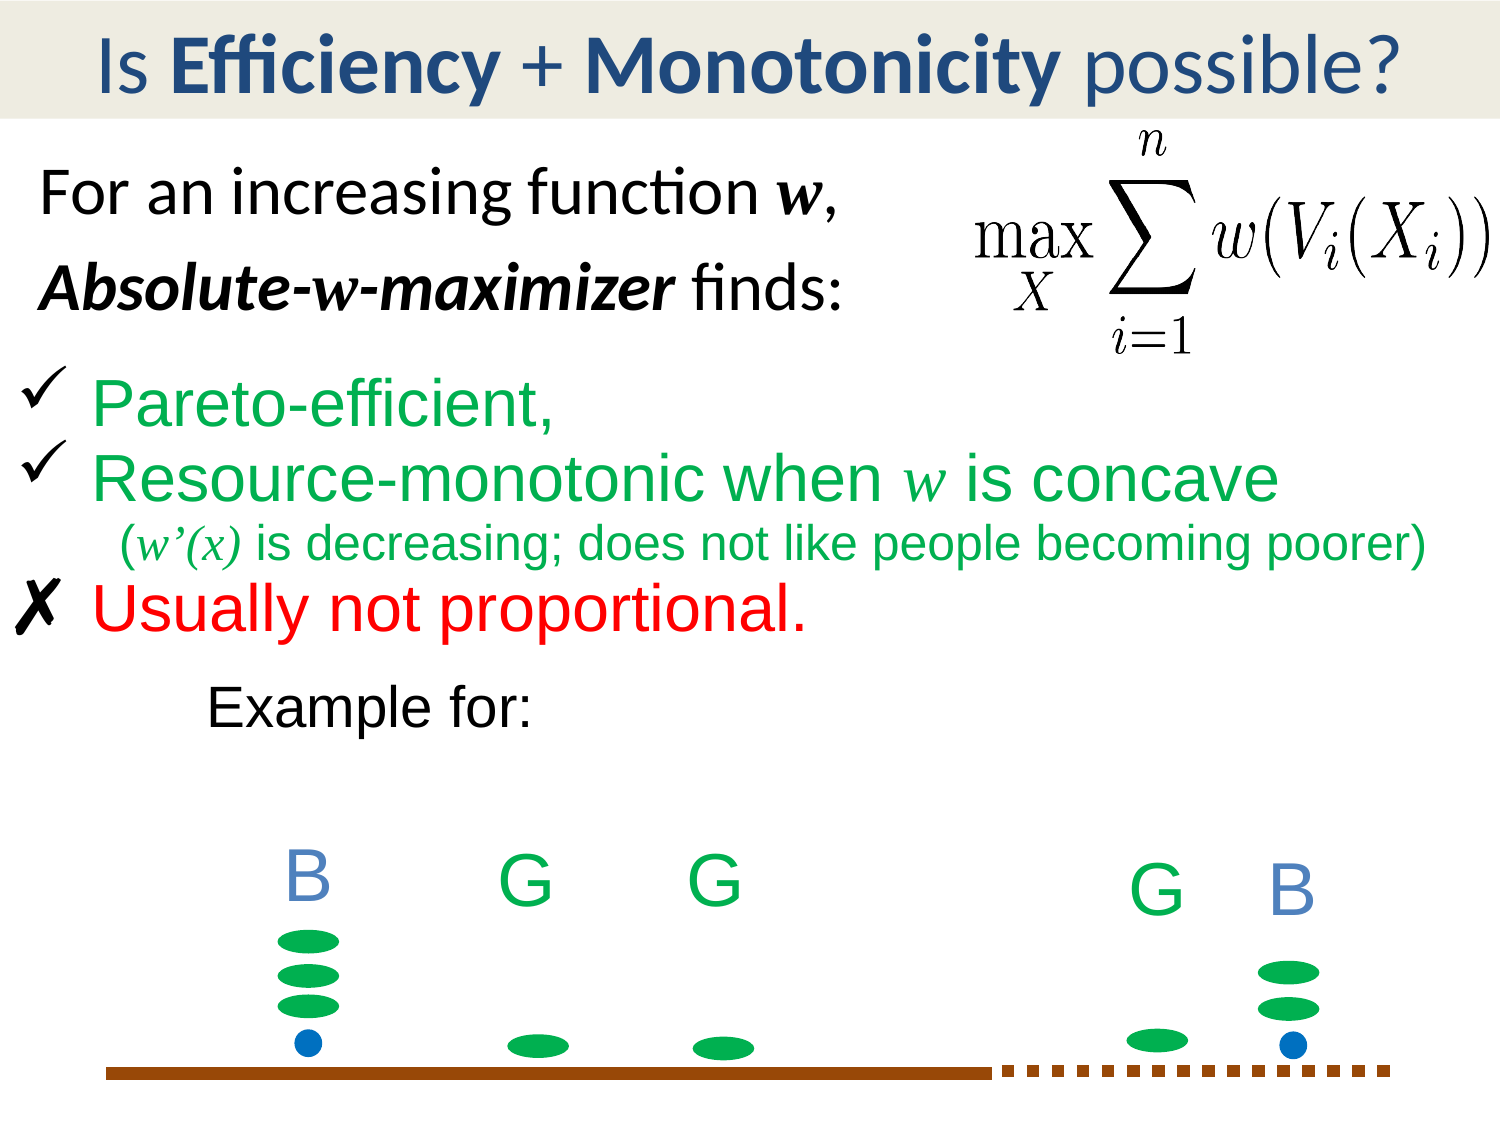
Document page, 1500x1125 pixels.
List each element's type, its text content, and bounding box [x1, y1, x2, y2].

picture [974, 130, 1489, 354]
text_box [1001, 841, 1392, 1072]
text_box [275, 962, 342, 990]
text_box Pareto-efficient, Resource-monotonic when w is concave (w’(x) is decreasing; does not like people becoming poorer) Usually not proportional. [1, 359, 1456, 654]
text_box [294, 1029, 323, 1058]
title Is Efficiency + Monotonicity possible? [0, 0, 1500, 119]
list For an increasing function w, Absolute-w-maximizer finds: [25, 138, 969, 334]
text_box G [482, 832, 571, 931]
text_box [275, 992, 342, 1021]
text_box [690, 1034, 757, 1063]
text_box G [671, 832, 760, 931]
text_box [275, 927, 342, 956]
text_box B [268, 826, 349, 926]
text_box [505, 1032, 571, 1061]
